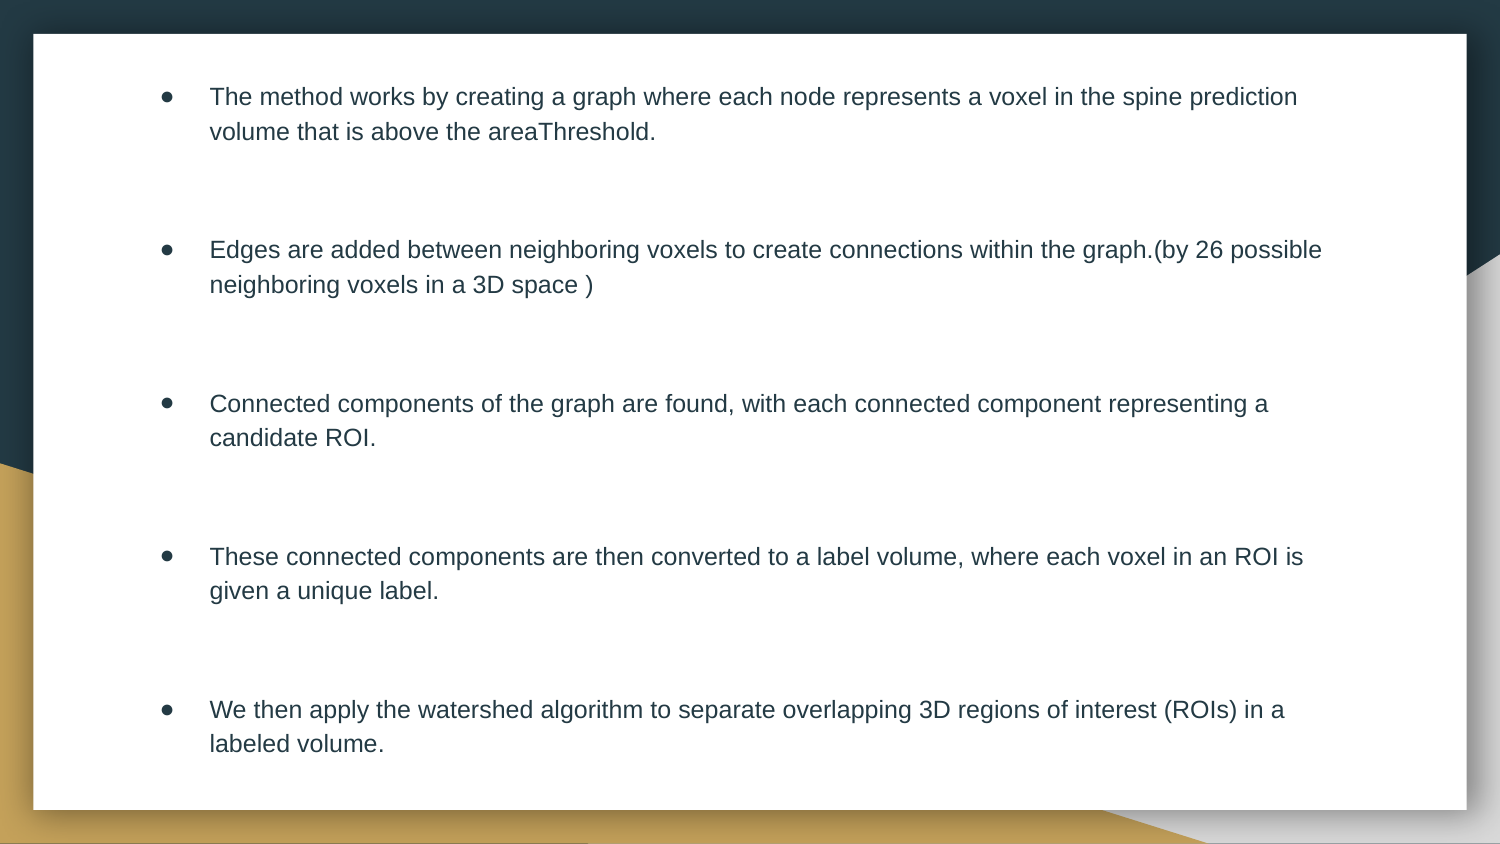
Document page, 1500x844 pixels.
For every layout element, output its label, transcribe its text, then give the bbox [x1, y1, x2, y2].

list The method works by creating a graph where each node represents a voxel in the spine prediction volume that is above the areaThreshold. Edges are added between neighboring voxels to create connections within the graph.(by 26 possible neighboring voxels in a 3D space ) Connected components of the graph are found, with each connected component representing a candidate ROI. These connected components are then converted to a label volume, where each voxel in an ROI is given a unique label. We then apply the watershed algorithm to separate overlapping 3D regions of interest (ROIs) in a labeled volume. [119, 61, 1381, 775]
